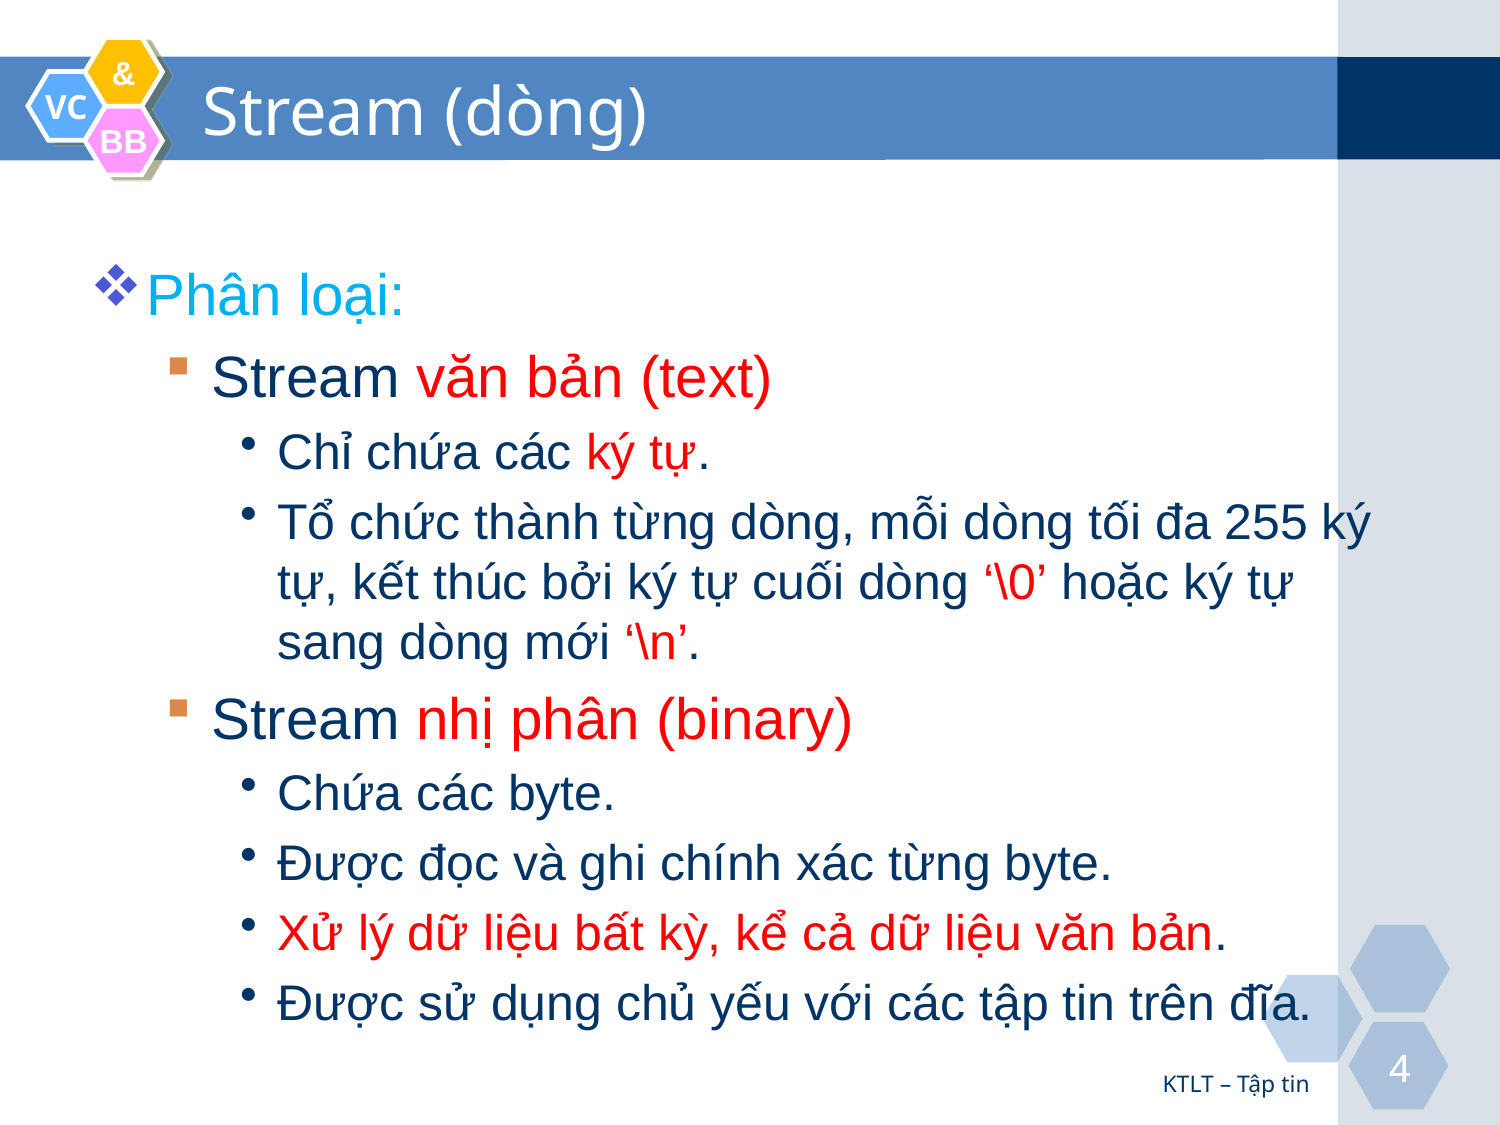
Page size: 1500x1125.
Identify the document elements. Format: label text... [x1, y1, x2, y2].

footer KTLT – Tập tin [849, 1062, 1326, 1101]
list Phân loại: Stream văn bản (text) Chỉ chứa các ký tự. Tổ chức thành từng dòng, mỗi dòng tối đa 255 ký tự, kết thúc bởi ký tự cuối dòng ‘\0’ hoặc ký tự sang dòng mới ‘\n’. Stream nhị phân (binary) Chứa các byte. Được đọc và ghi chính xác từng byte. Xử lý dữ liệu bất kỳ, kể cả dữ liệu văn bản. Được sử dụng chủ yếu với các tập tin trên đĩa. [75, 249, 1425, 1038]
title Stream (dòng) [187, 62, 1288, 155]
